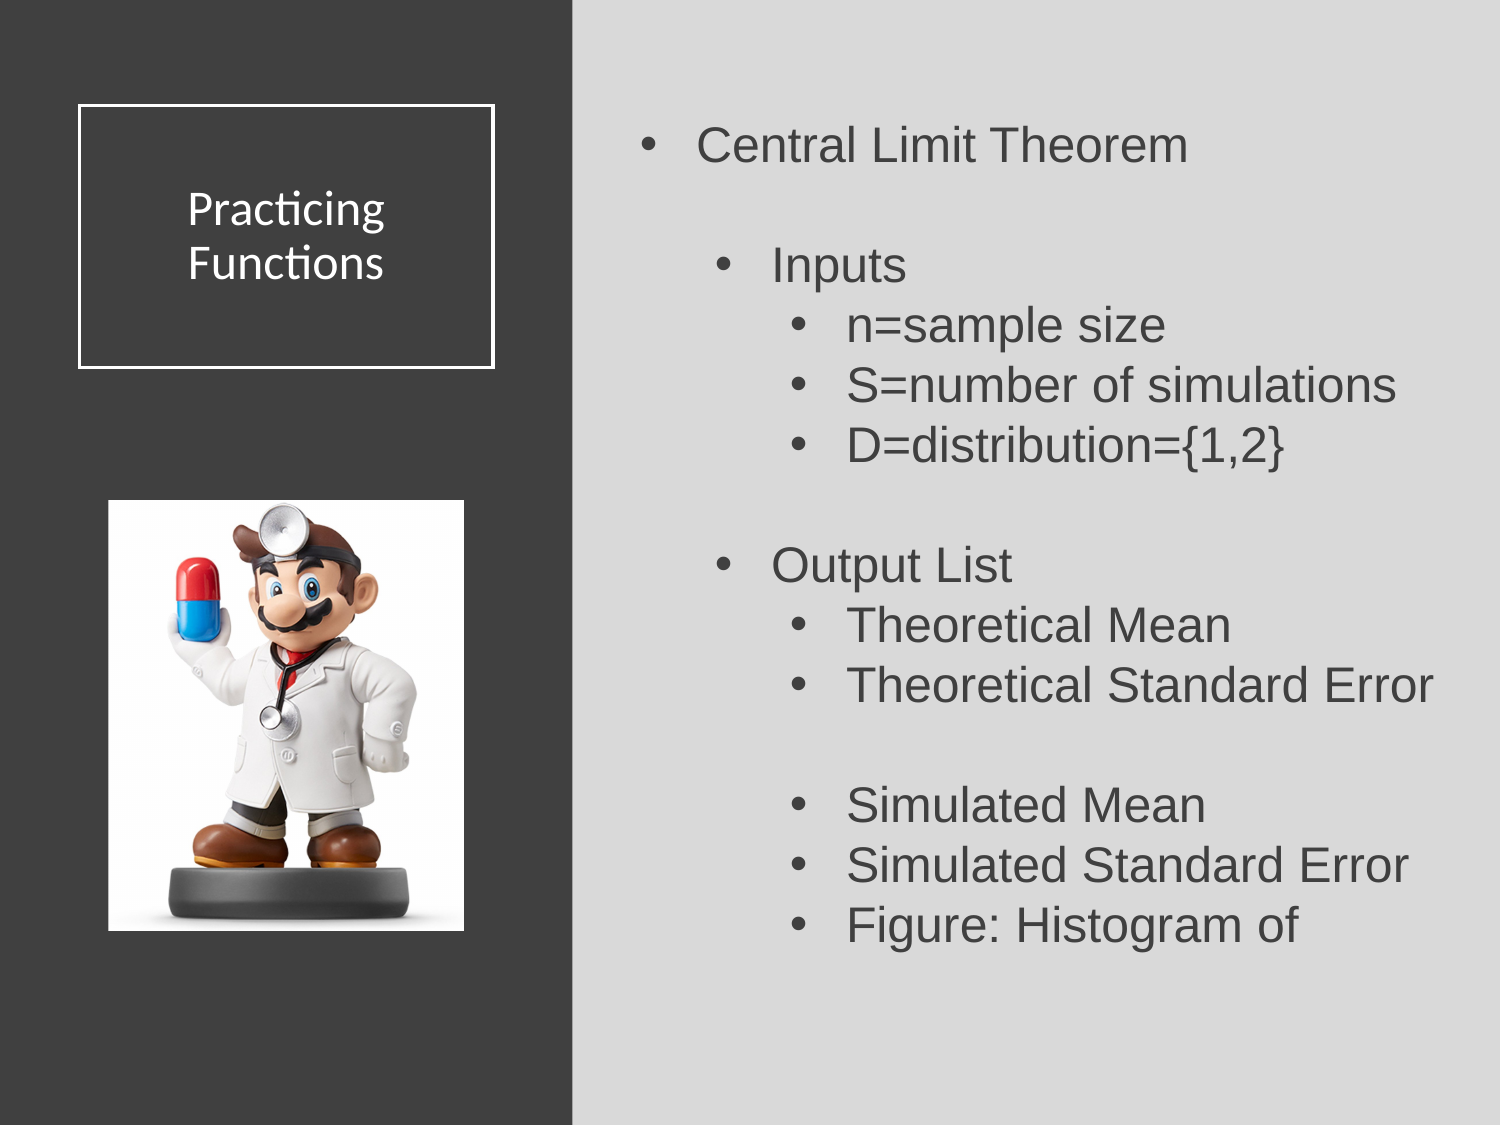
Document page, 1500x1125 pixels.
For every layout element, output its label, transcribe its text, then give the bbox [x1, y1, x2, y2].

picture [107, 499, 465, 931]
text_box [0, 0, 573, 1125]
title Practicing Functions [78, 105, 494, 368]
